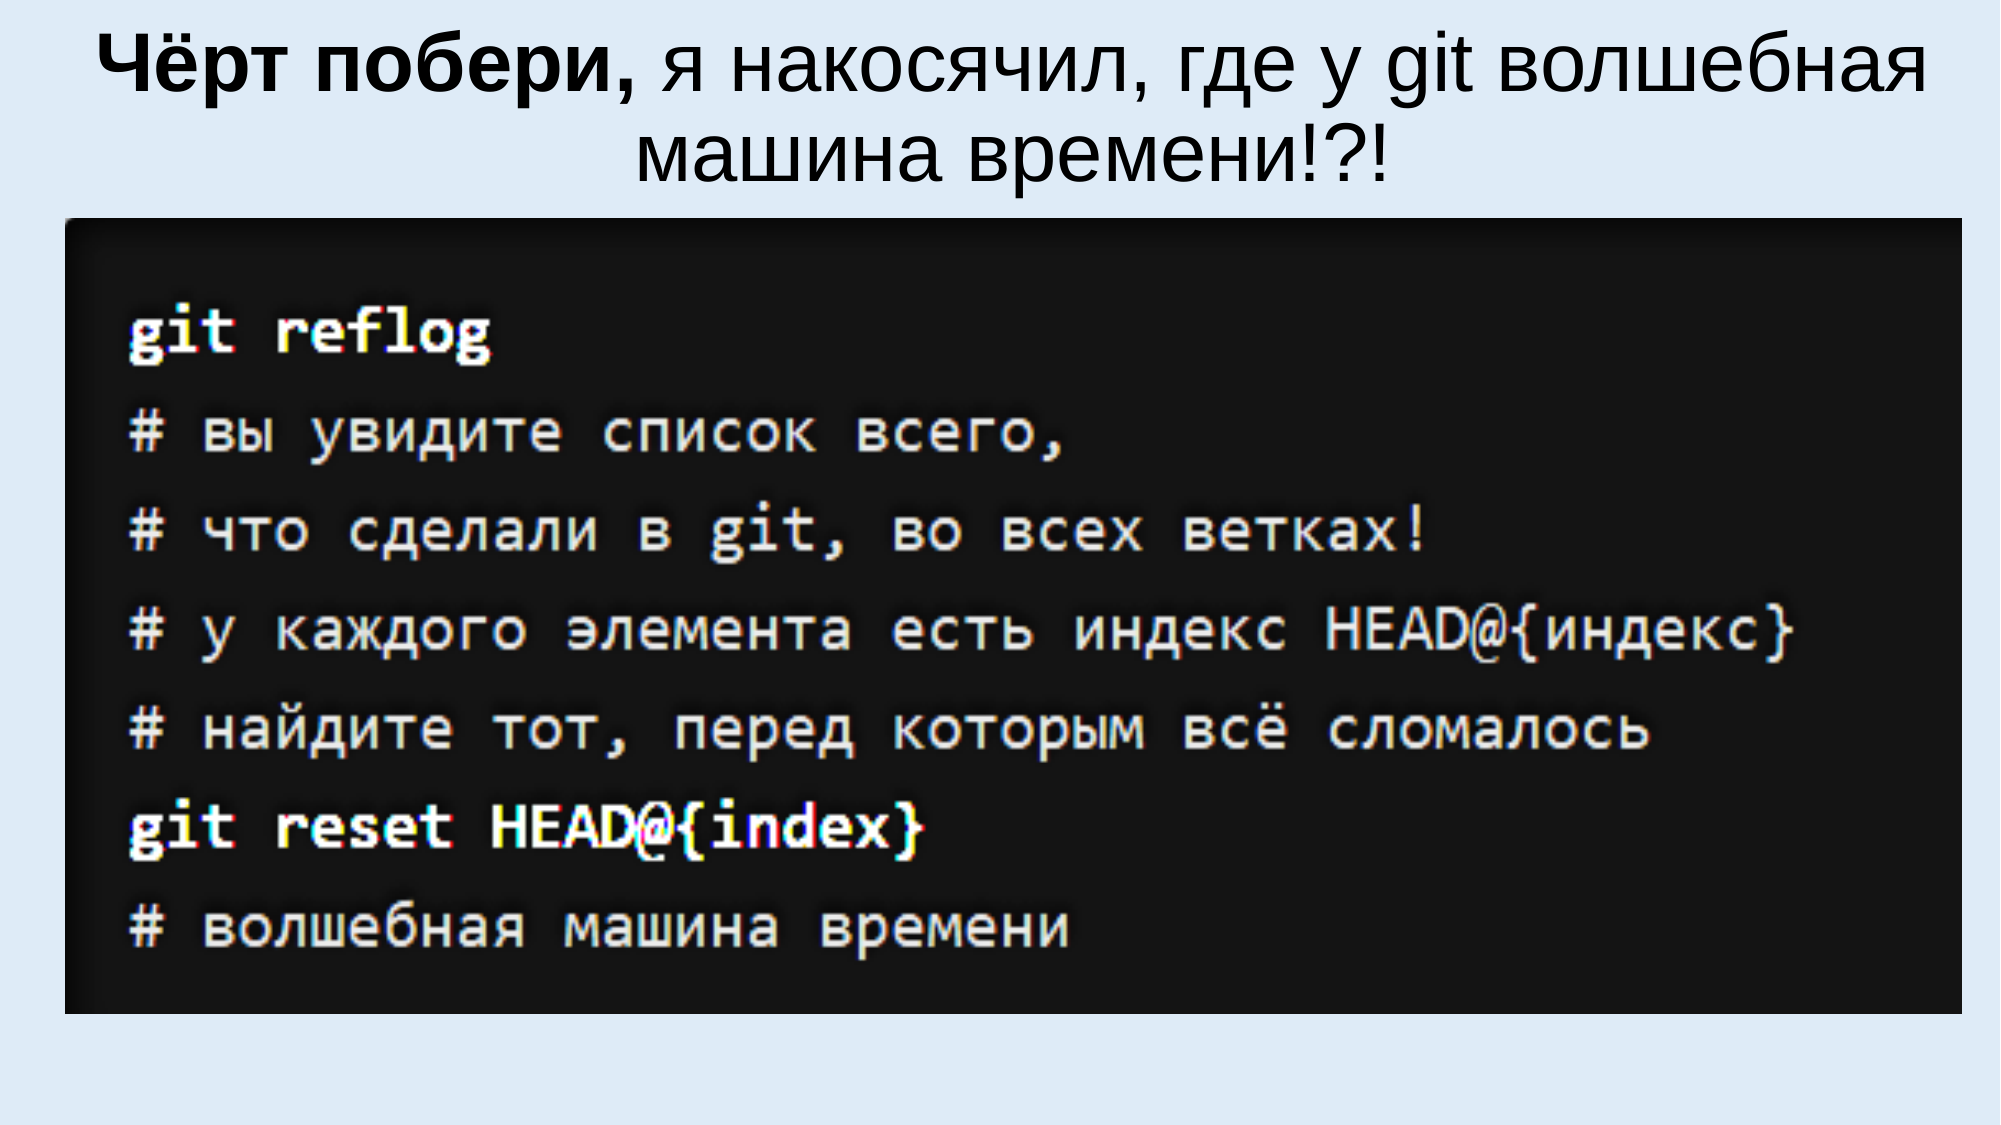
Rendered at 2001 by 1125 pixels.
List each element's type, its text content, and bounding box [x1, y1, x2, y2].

text_box Чёрт побери, я накосячил, где у git волшебная машина времени!?! [26, 0, 2000, 219]
text_box [139, 439, 1970, 1072]
picture [64, 218, 1962, 1014]
